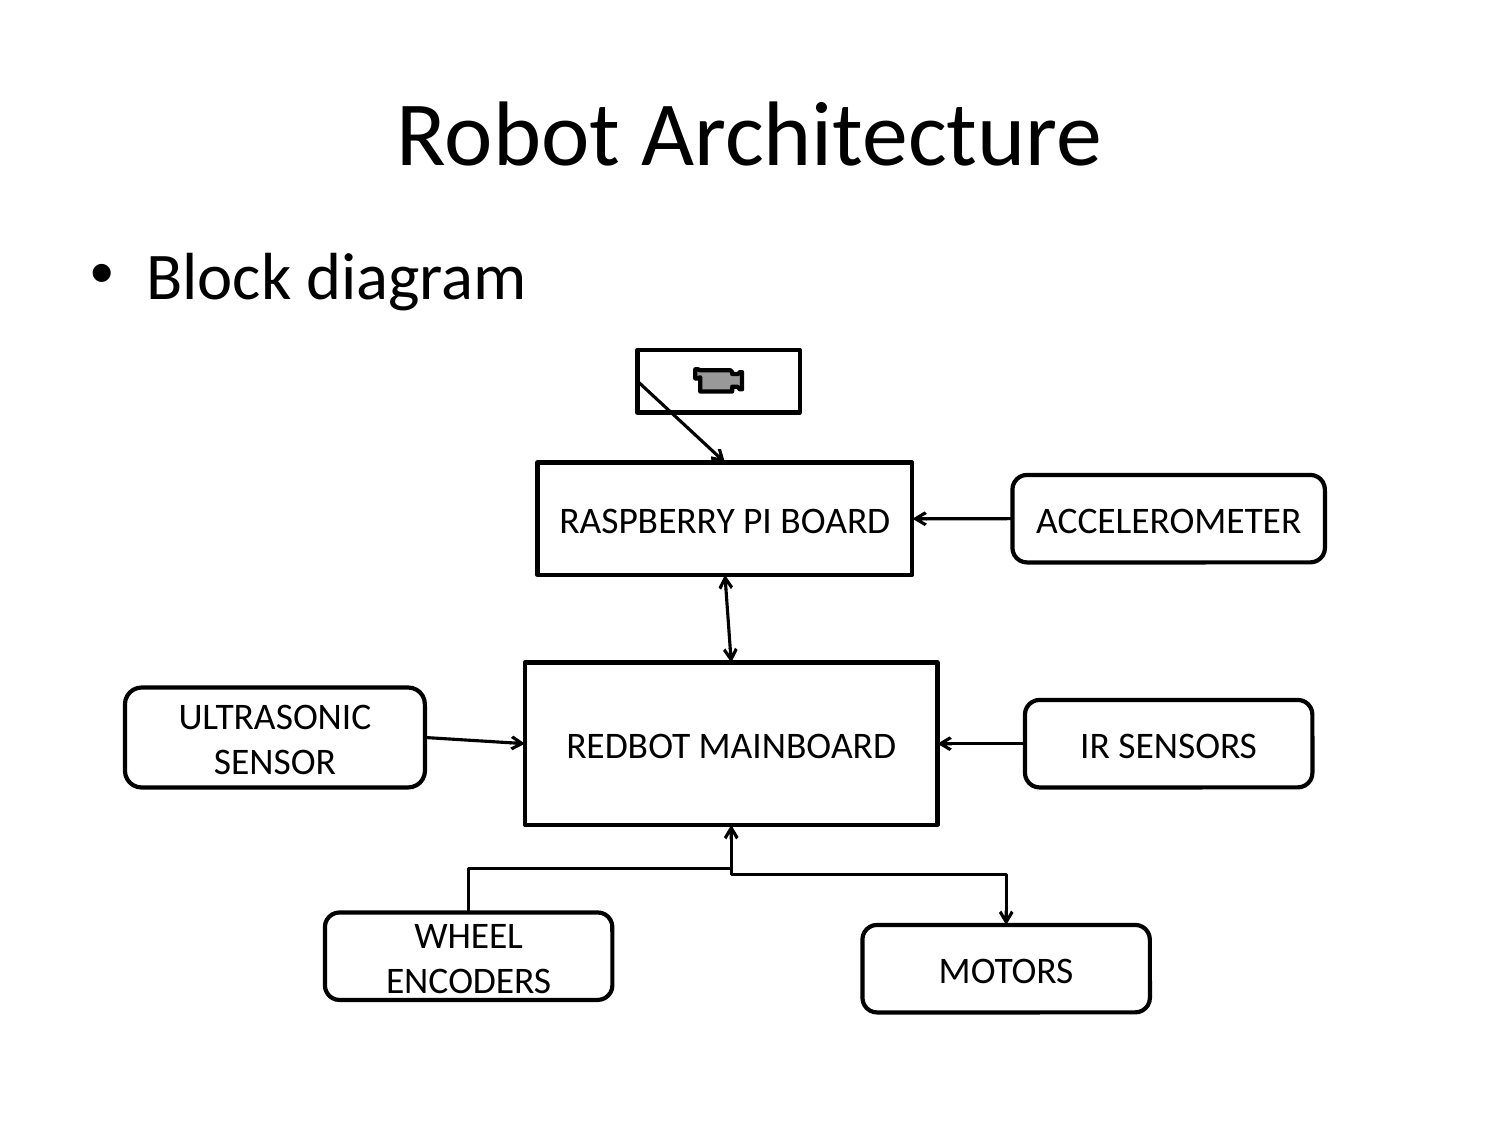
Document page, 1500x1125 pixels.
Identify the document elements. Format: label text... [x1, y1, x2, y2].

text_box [424, 737, 526, 744]
text_box MOTORS [923, 922, 1153, 1015]
text_box IR SENSORS [1022, 697, 1315, 790]
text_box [818, 737, 919, 1013]
text_box REDBOT MAINBOARD [523, 660, 940, 827]
text_box ACCELEROMETER [1010, 472, 1328, 565]
text_box [635, 348, 802, 415]
list Block diagram [75, 224, 1425, 1075]
title Robot Architecture [75, 45, 1425, 213]
text_box ULTRASONIC SENSOR [122, 685, 428, 790]
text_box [555, 737, 644, 1001]
text_box WHEEL ENCODERS [322, 910, 550, 1003]
text_box RASPBERRY PI BOARD [535, 460, 914, 577]
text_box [724, 574, 732, 663]
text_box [718, 412, 726, 463]
